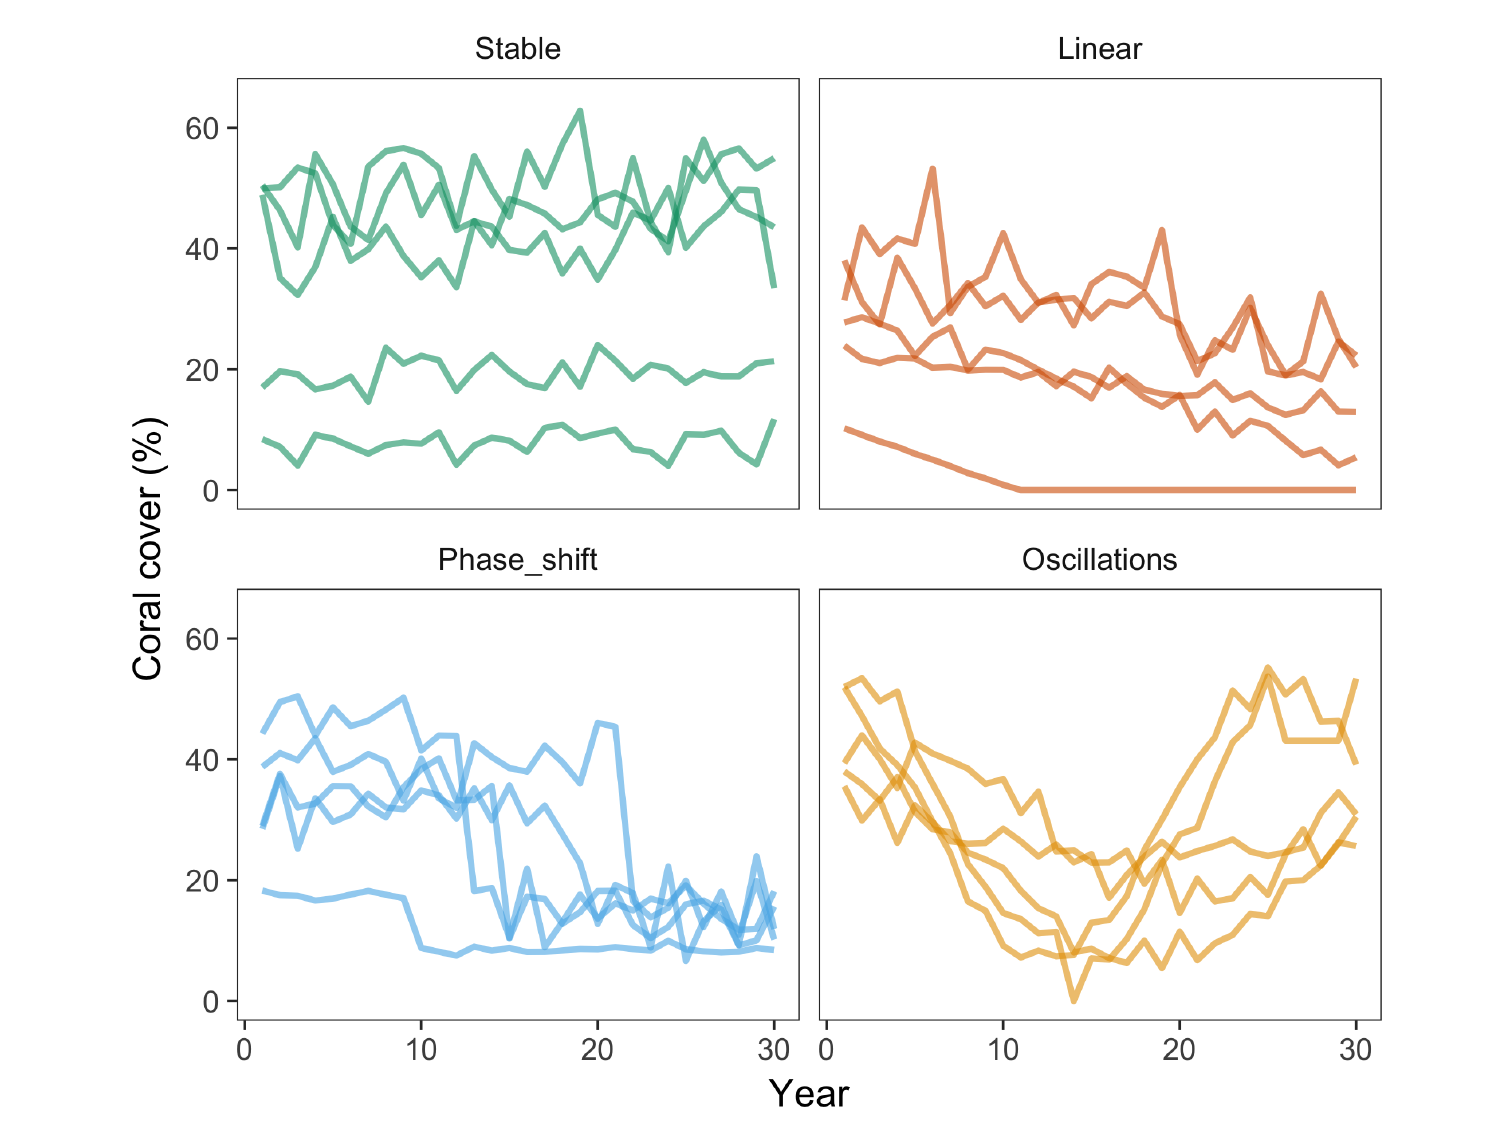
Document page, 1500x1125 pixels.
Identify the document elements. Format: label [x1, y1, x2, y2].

picture [114, 0, 1400, 1125]
